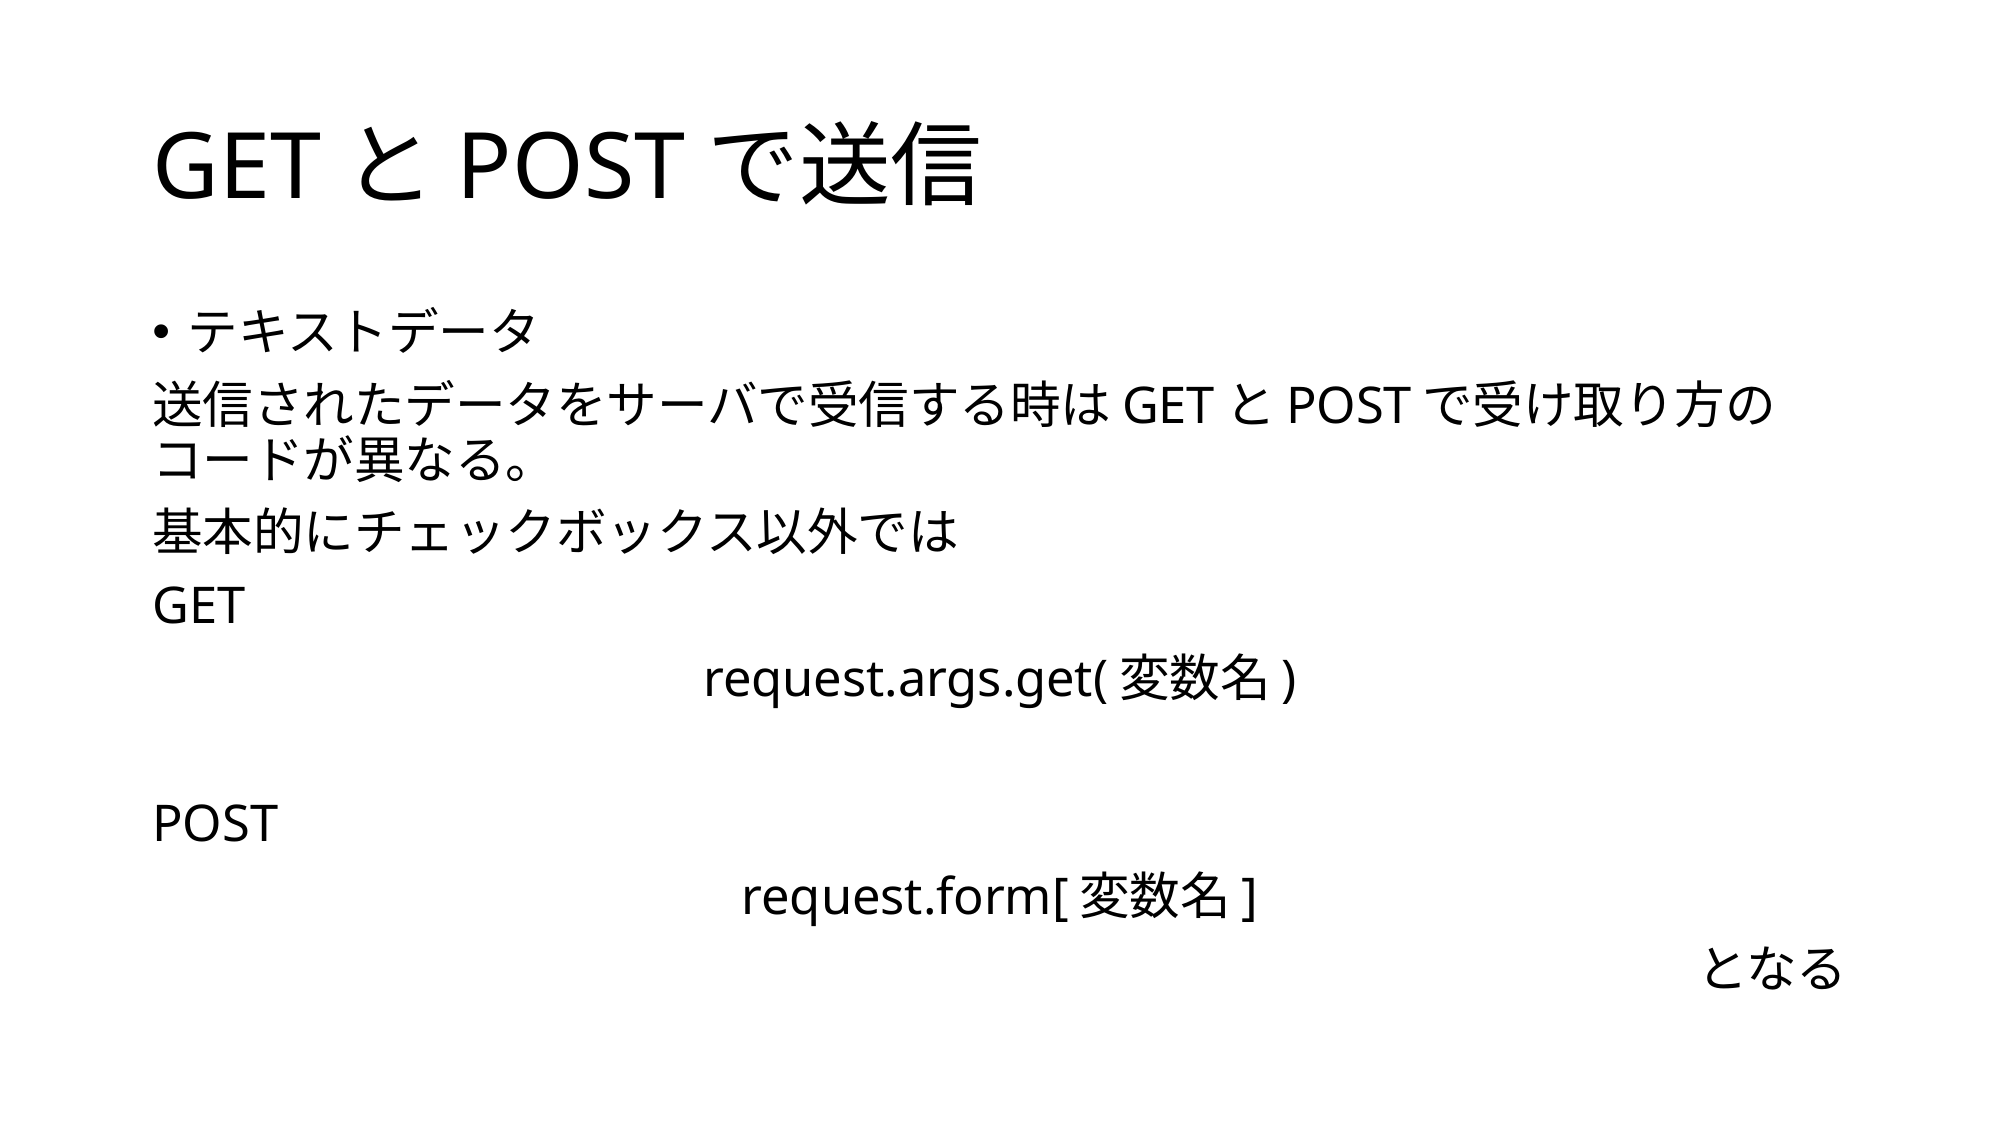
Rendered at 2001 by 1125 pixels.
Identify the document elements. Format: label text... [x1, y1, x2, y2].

list テキストデータ 送信されたデータをサーバで受信する時はGETとPOSTで受け取り方のコードが異なる。 基本的にチェックボックス以外では GET request.args.get(変数名) POST request.form[変数名] となる [137, 299, 1863, 1014]
title GETとPOSTで送信 [137, 59, 1863, 278]
